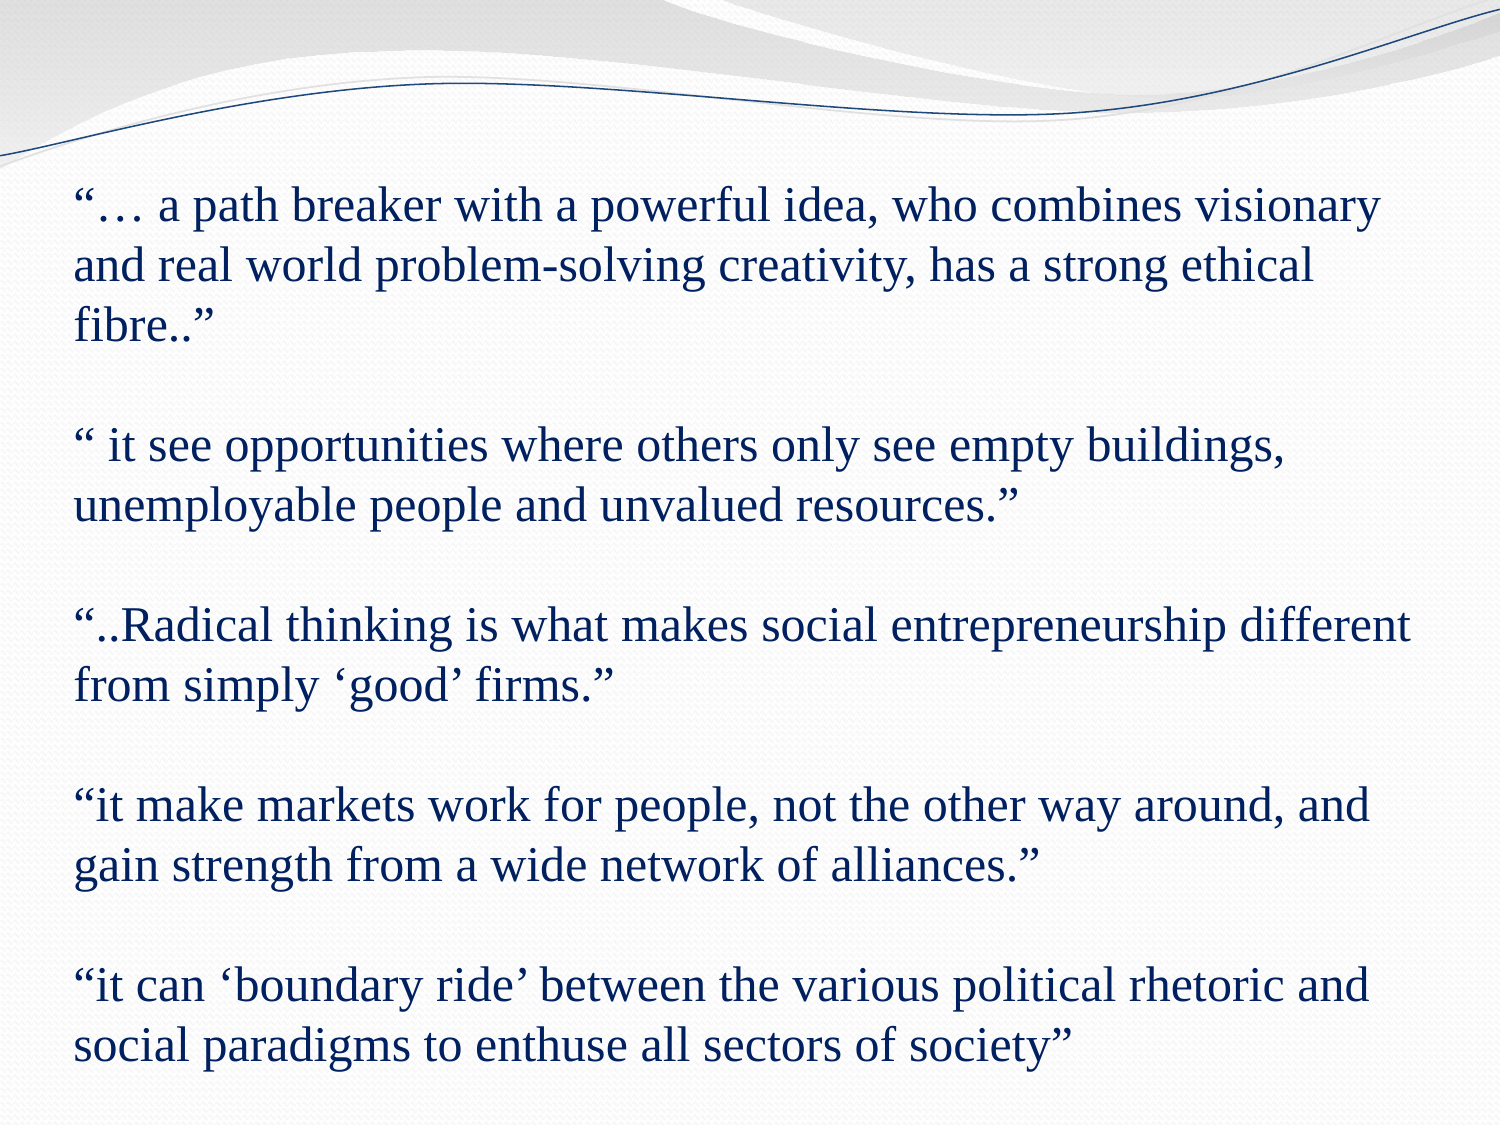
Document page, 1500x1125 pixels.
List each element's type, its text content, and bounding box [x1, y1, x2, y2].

text_box “… a path breaker with a powerful idea, who combines visionary and real world problem-solving creativity, has a strong ethical fibre..” “ it see opportunities where others only see empty buildings, unemployable people and unvalued resources.” “..Radical thinking is what makes social entrepreneurship different from simply ‘good’ firms.” “it make markets work for people, not the other way around, and gain strength from a wide network of alliances.” “it can ‘boundary ride’ between the various political rhetoric and social paradigms to enthuse all sectors of society” [58, 164, 1453, 1125]
